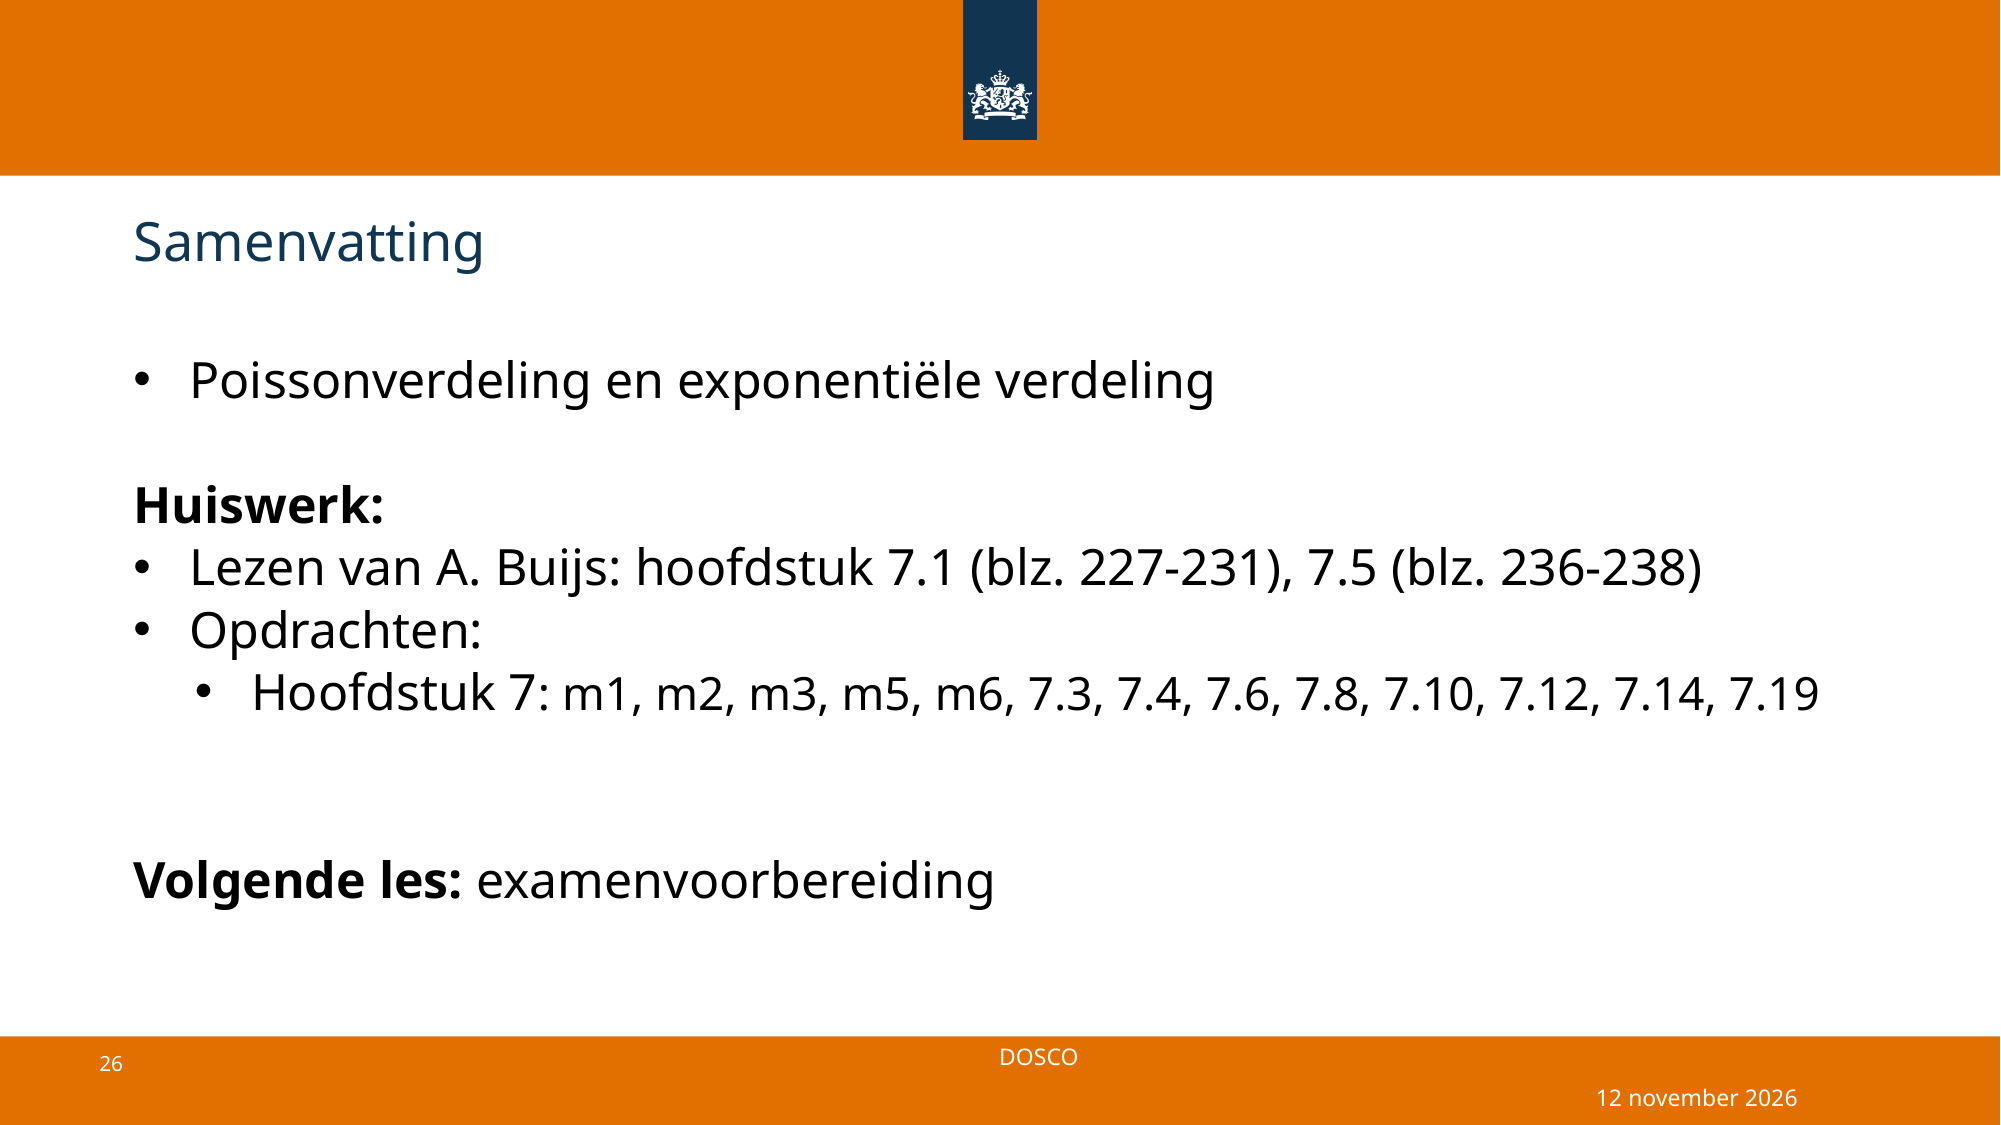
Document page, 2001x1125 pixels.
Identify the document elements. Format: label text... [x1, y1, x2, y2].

list Poissonverdeling en exponentiële verdeling Huiswerk: Lezen van A. Buijs: hoofdstuk 7.1 (blz. 227-231), 7.5 (blz. 236-238) Opdrachten: Hoofdstuk 7: m1, m2, m3, m5, m6, 7.3, 7.4, 7.6, 7.8, 7.10, 7.12, 7.14, 7.19 Volgende les: examenvoorbereiding [133, 290, 1898, 988]
title Samenvatting [133, 207, 1834, 273]
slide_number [1580, 1069, 1946, 1125]
picture [963, 0, 1037, 140]
